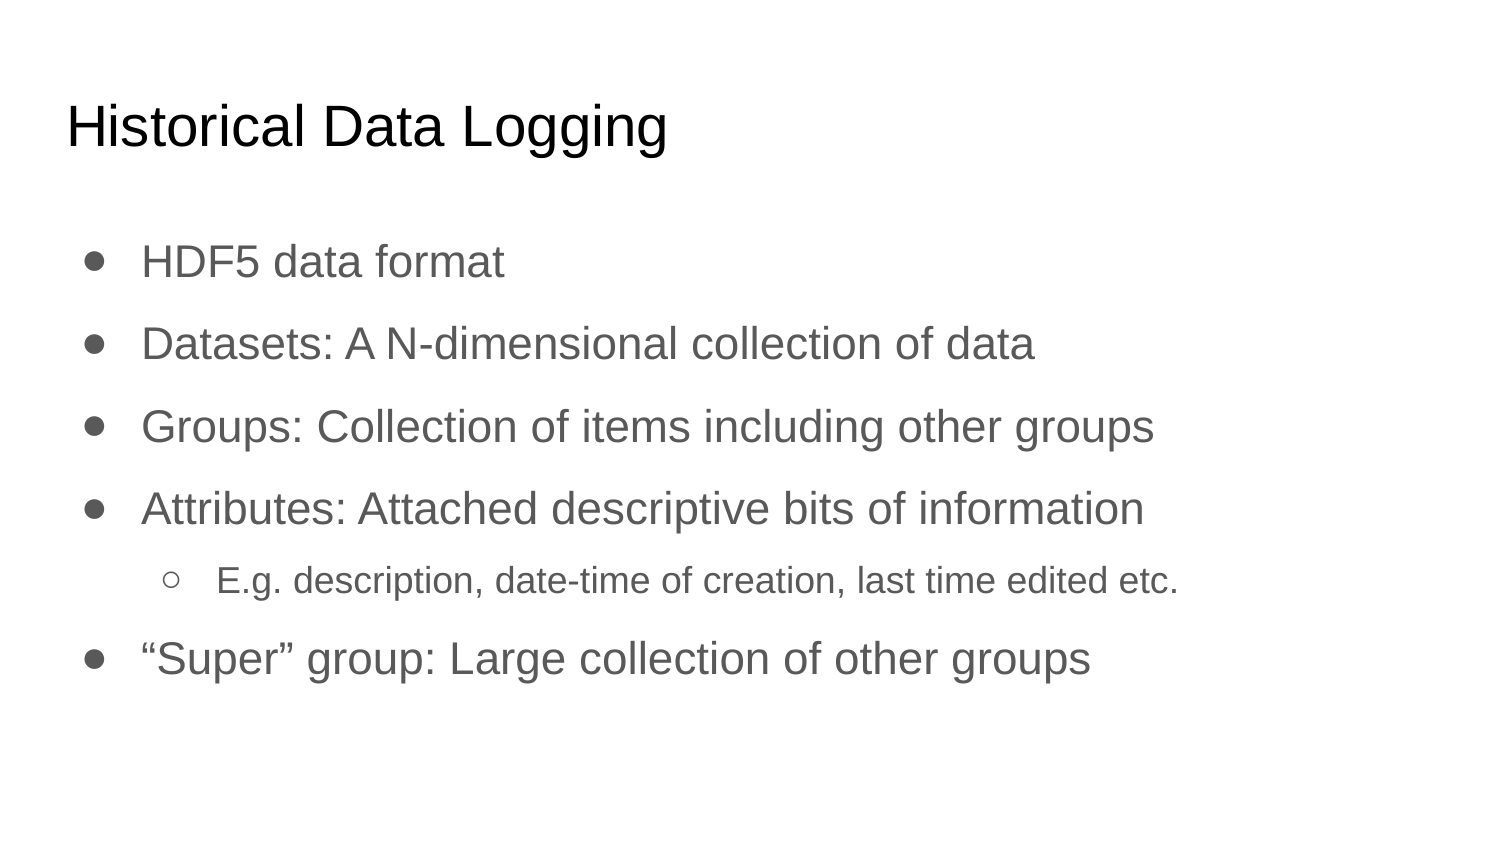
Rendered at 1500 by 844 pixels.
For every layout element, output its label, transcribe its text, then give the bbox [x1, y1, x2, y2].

list HDF5 data format Datasets: A N-dimensional collection of data Groups: Collection of items including other groups Attributes: Attached descriptive bits of information E.g. description, date-time of creation, last time edited etc. “Super” group: Large collection of other groups [51, 189, 1449, 750]
title Historical Data Logging [51, 72, 1449, 167]
